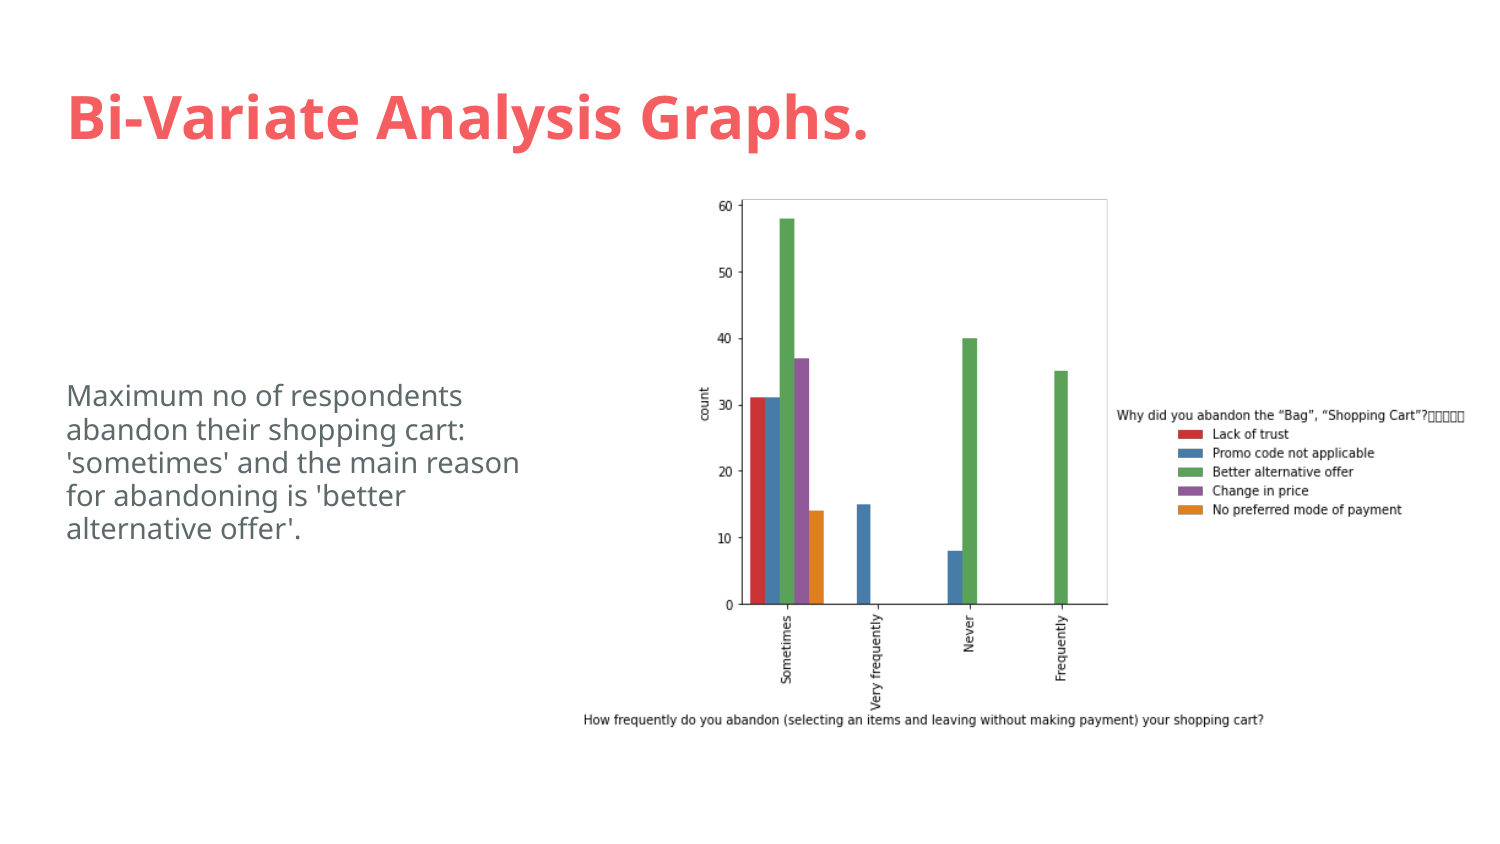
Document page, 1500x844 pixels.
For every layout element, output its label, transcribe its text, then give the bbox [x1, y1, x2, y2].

list Maximum no of respondents abandon their shopping cart: 'sometimes' and the main reason for abandoning is 'better alternative offer'. [51, 189, 567, 750]
picture [574, 191, 1476, 736]
title Bi-Variate Analysis Graphs. [51, 64, 1449, 167]
